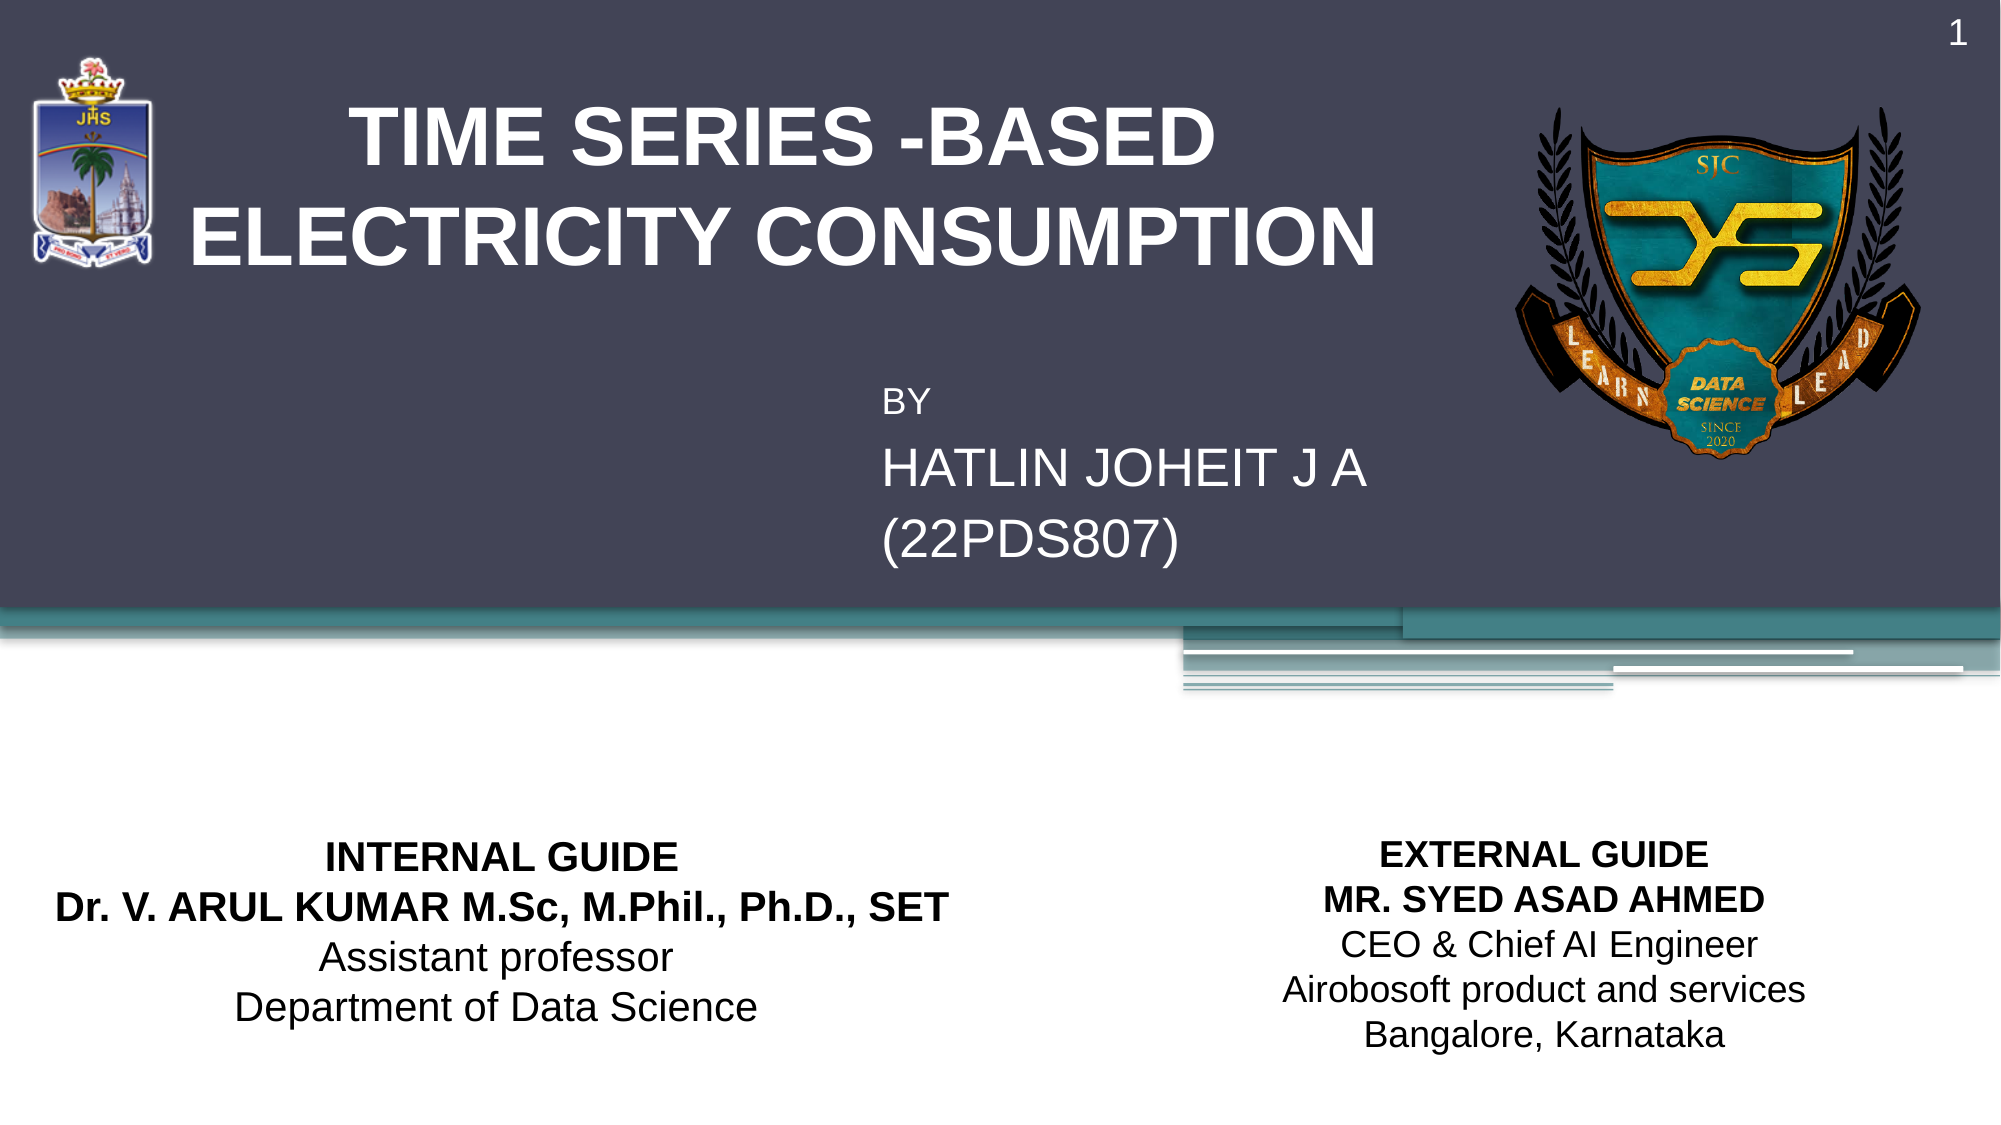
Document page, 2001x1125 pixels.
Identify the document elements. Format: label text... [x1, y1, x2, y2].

picture [0, 45, 187, 279]
title TIME SERIES -BASED ELECTRICITY CONSUMPTION [66, 85, 1484, 290]
picture [1491, 65, 1944, 501]
text_box INTERNAL GUIDE Dr. V. ARUL KUMAR M.Sc, M.Phil., Ph.D., SET Assistant professor Department of Data Science [37, 751, 967, 1082]
text_box EXTERNAL GUIDE MR. SYED ASAD AHMED CEO & Chief AI Engineer Airobosoft product and services Bangalore, Karnataka [1267, 800, 1822, 1063]
slide_number 1 [1819, 0, 1984, 61]
subtitle BY HATLIN JOHEIT J A (22PDS807) [856, 348, 1546, 621]
